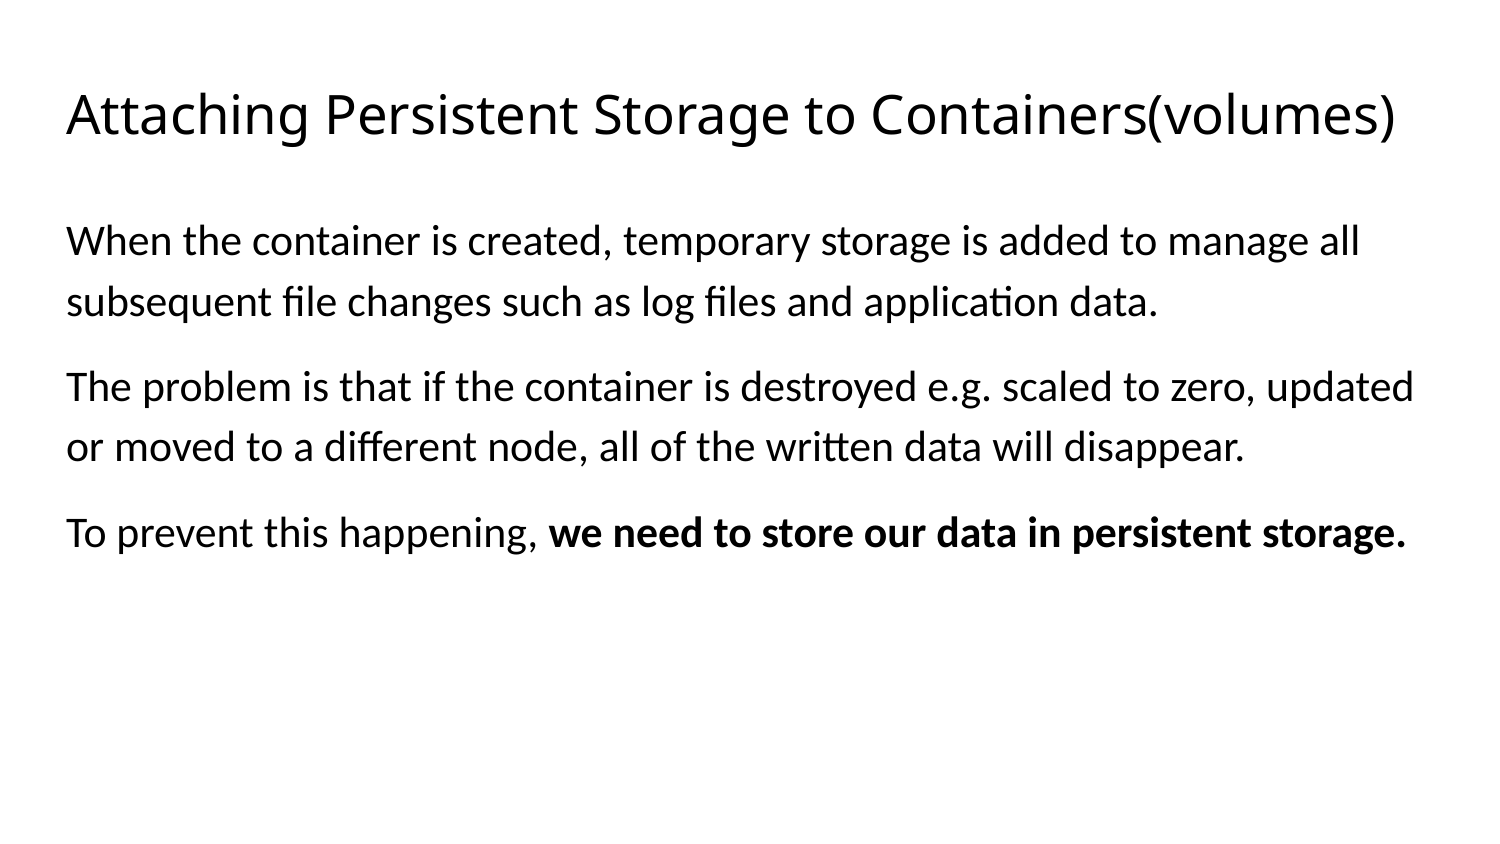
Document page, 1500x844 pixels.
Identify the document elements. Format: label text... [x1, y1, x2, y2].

title Attaching Persistent Storage to Containers(volumes) [51, 72, 1449, 167]
list When the container is created, temporary storage is added to manage all subsequent file changes such as log files and application data. The problem is that if the container is destroyed e.g. scaled to zero, updated or moved to a different node, all of the written data will disappear. To prevent this happening, we need to store our data in persistent storage. [51, 189, 1449, 750]
